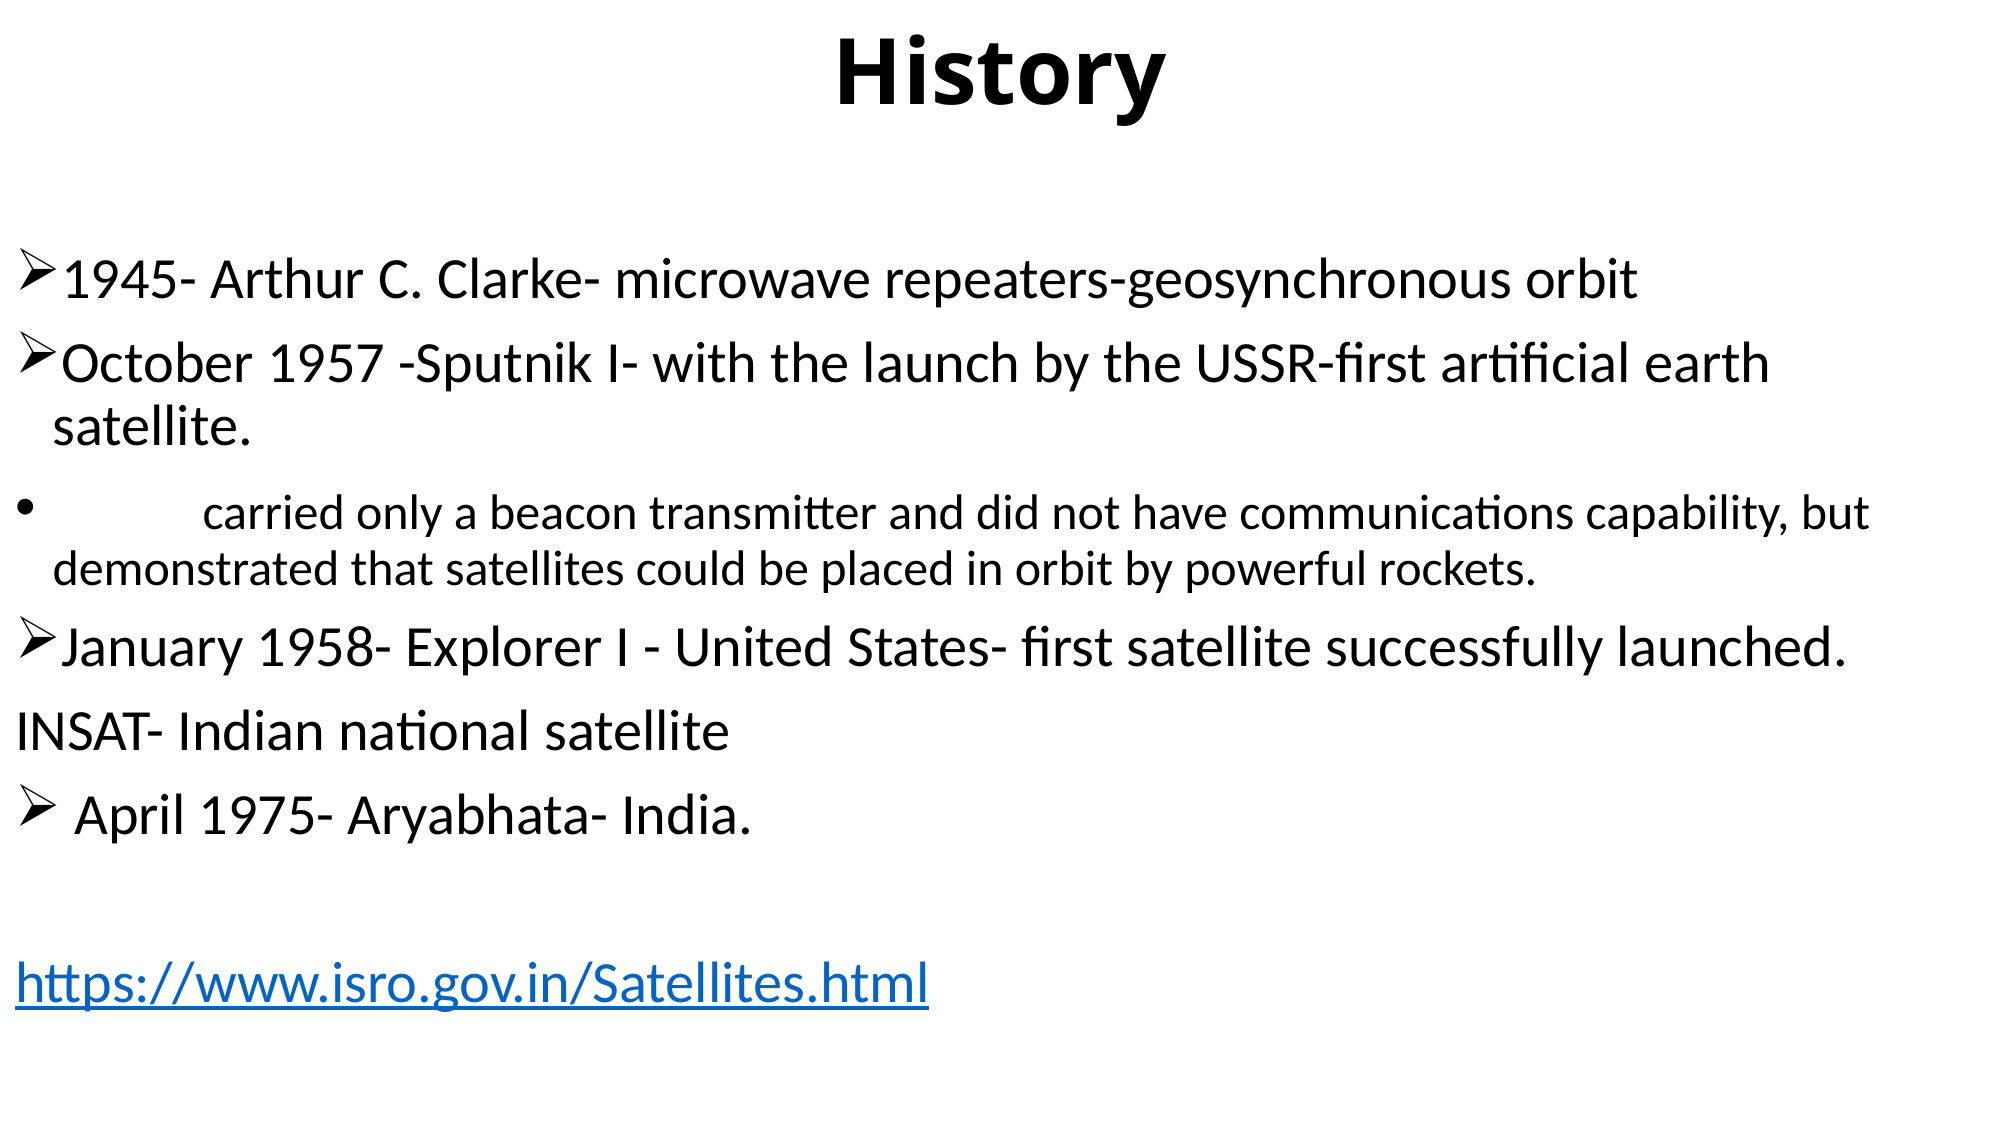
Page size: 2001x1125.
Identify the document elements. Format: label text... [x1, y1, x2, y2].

list 1945- Arthur C. Clarke- microwave repeaters-geosynchronous orbit October 1957 -Sputnik I- with the launch by the USSR-first artificial earth satellite. carried only a beacon transmitter and did not have communications capability, but demonstrated that satellites could be placed in orbit by powerful rockets. January 1958- Explorer I - United States- first satellite successfully launched. INSAT- Indian national satellite April 1975- Aryabhata- India. https://www.isro.gov.in/Satellites.html [0, 149, 2000, 1125]
title History [0, 0, 2000, 149]
